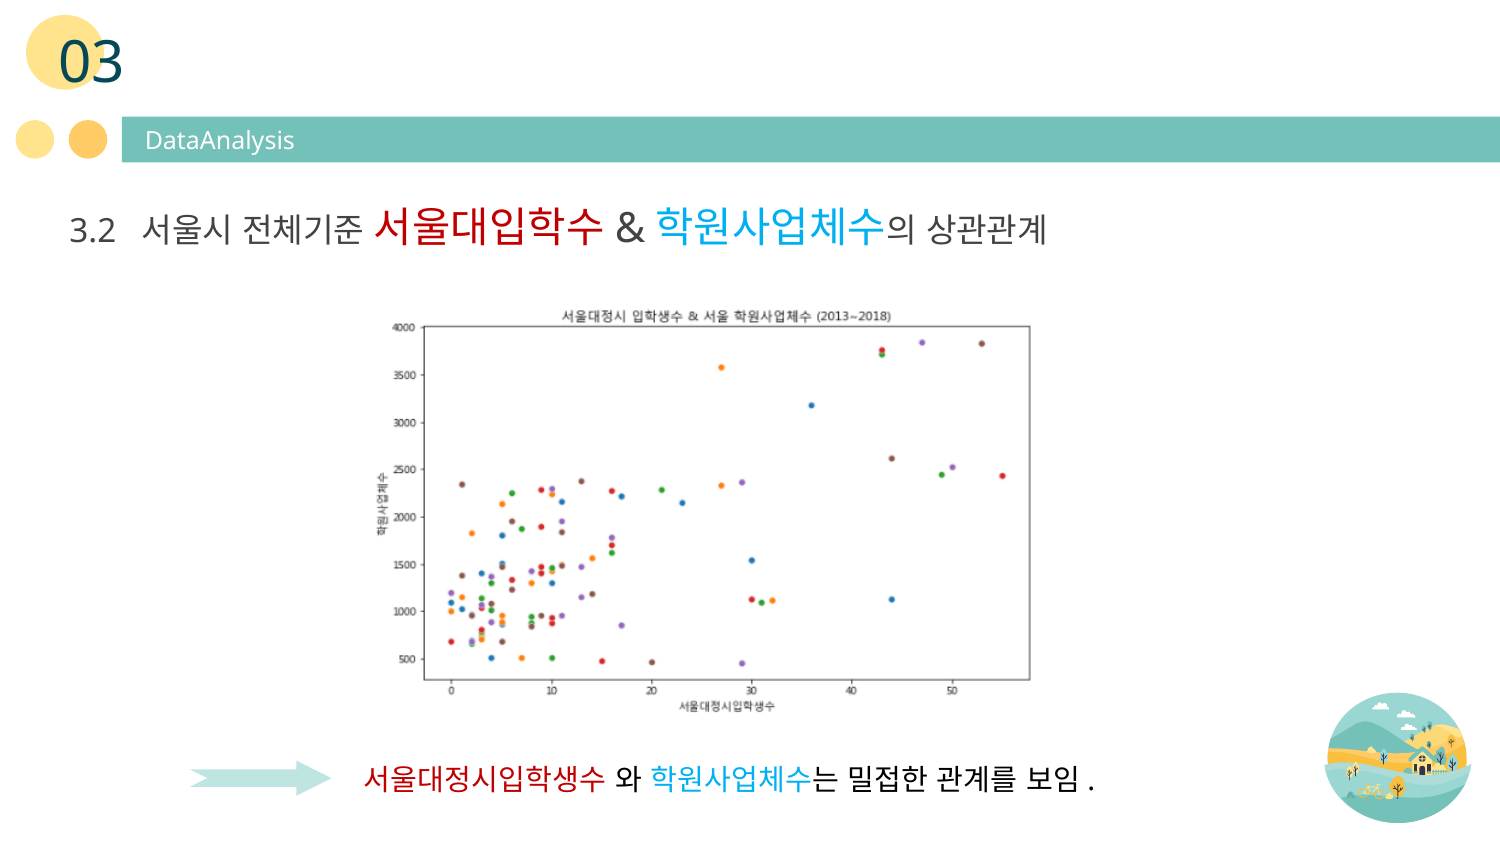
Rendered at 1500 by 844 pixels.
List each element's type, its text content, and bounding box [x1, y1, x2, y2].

text_box [187, 758, 334, 798]
text_box 서울대정시입학생수 와 학원사업체수는 밀접한 관계를 보임. [349, 754, 1319, 804]
text_box 03 [0, 6, 183, 113]
picture [348, 296, 1097, 730]
title 3.2 서울시 전체기준 서울대입학수&학원사업체수의 상관관계 [54, 185, 1455, 794]
title DataAnalysis [129, 118, 952, 170]
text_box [1324, 692, 1472, 824]
